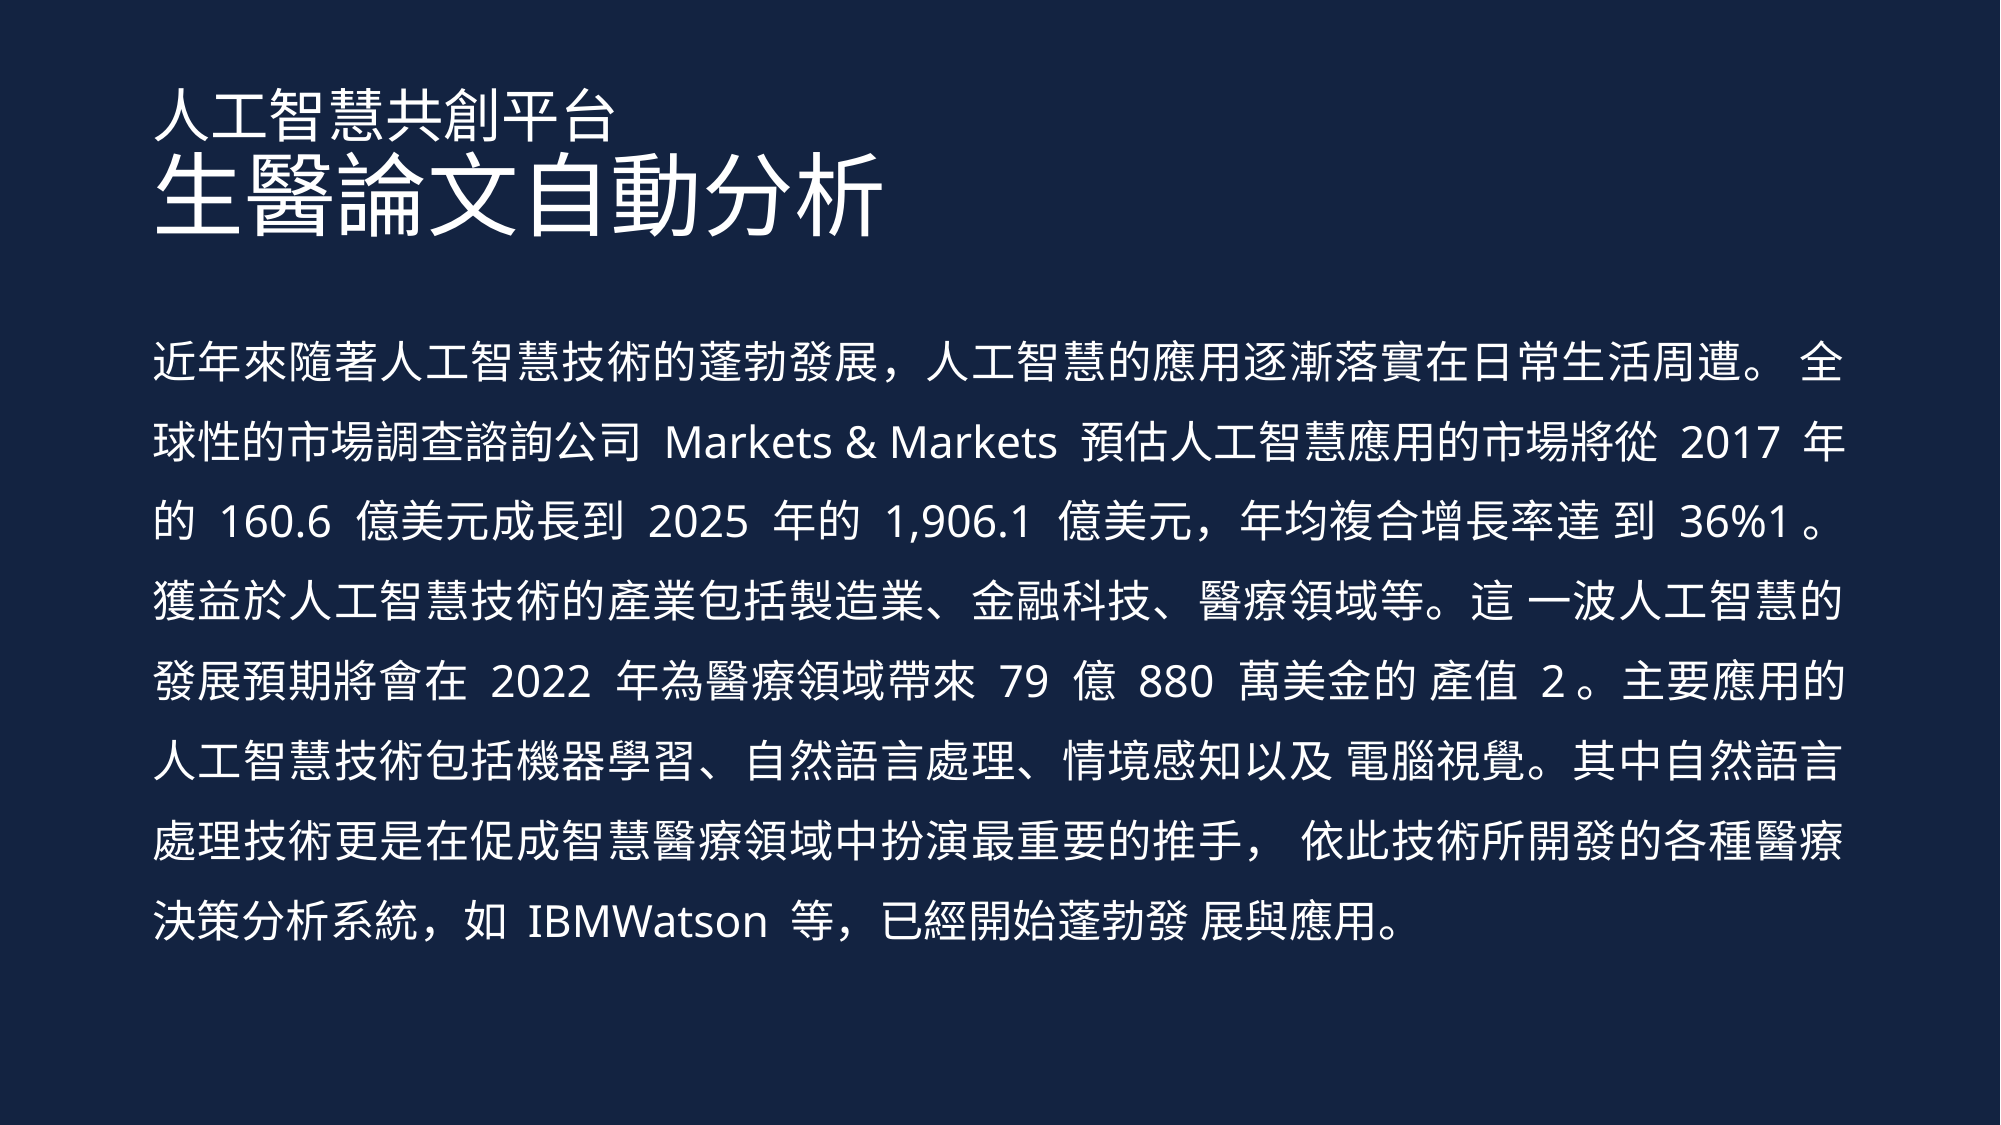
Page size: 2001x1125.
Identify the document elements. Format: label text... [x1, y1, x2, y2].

list 近年來隨著人工智慧技術的蓬勃發展，人工智慧的應用逐漸落實在日常生活周遭。 全球性的市場調查諮詢公司 Markets & Markets 預估人工智慧應用的市場將從 2017 年的 160.6 億美元成長到 2025 年的 1,906.1 億美元，年均複合增長率達 到 36%1。獲益於人工智慧技術的產業包括製造業、金融科技、醫療領域等。這 一波人工智慧的發展預期將會在 2022 年為醫療領域帶來 79 億 880 萬美金的 產值 2。主要應用的人工智慧技術包括機器學習、自然語言處理、情境感知以及 電腦視覺。其中自然語言處理技術更是在促成智慧醫療領域中扮演最重要的推手， 依此技術所開發的各種醫療決策分析系統，如 IBMWatson 等，已經開始蓬勃發 展與應用。 [137, 299, 1863, 1014]
title 人工智慧共創平台 生醫論文自動分析 [137, 59, 1863, 278]
